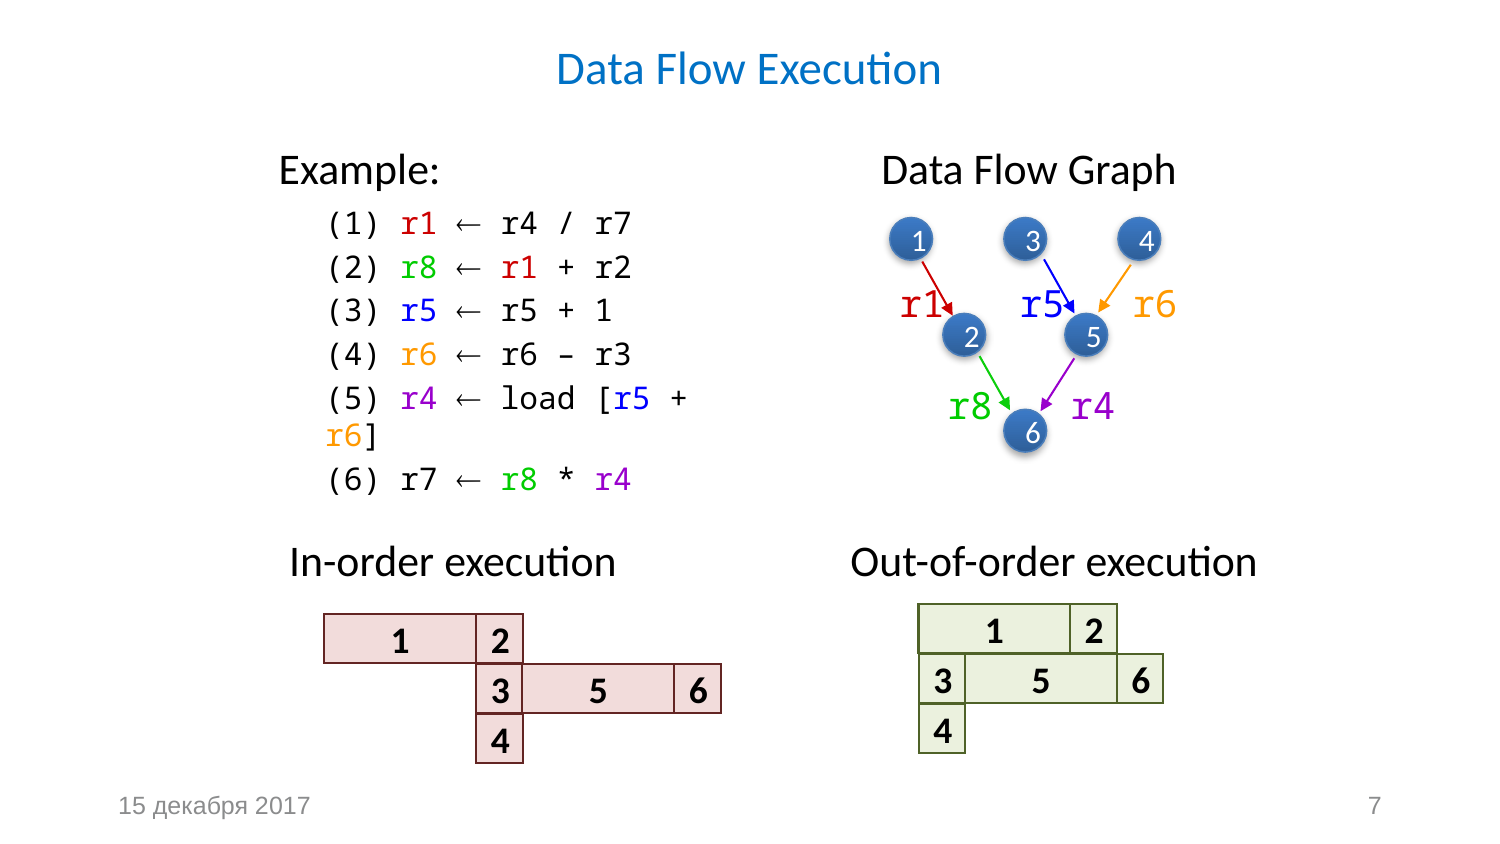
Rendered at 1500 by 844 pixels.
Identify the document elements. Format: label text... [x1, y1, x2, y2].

text_box 4 [1117, 217, 1161, 261]
text_box 2 [476, 613, 523, 664]
text_box Out-of-order execution [835, 525, 1273, 593]
text_box 2 [1069, 603, 1117, 653]
text_box 5 [1066, 313, 1107, 356]
text_box 3 [918, 654, 965, 703]
text_box 2 [944, 313, 986, 354]
text_box 1 [889, 217, 933, 259]
text_box 3 [1003, 217, 1047, 257]
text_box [1005, 259, 1079, 334]
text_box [885, 261, 958, 334]
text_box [1097, 264, 1191, 334]
text_box 6 [1118, 653, 1164, 704]
title Data Flow Execution [74, 18, 1425, 129]
text_box Data Flow Graph [866, 133, 1192, 201]
text_box 1 [918, 603, 1069, 653]
text_box 4 [918, 703, 966, 754]
slide_number 15 декабря 2017 [103, 782, 441, 828]
text_box 6 [675, 663, 721, 714]
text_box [933, 355, 1011, 436]
text_box 4 [476, 713, 523, 764]
text_box 6 [1008, 409, 1043, 453]
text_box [1040, 357, 1129, 436]
text_box 5 [965, 653, 1118, 704]
text_box In-order execution [274, 525, 632, 593]
text_box Example: [264, 133, 456, 201]
slide_number 7 [1059, 782, 1397, 828]
text_box 1 [324, 613, 476, 664]
text_box (1) r1  r4 / r7 (2) r8  r1 + r2 (3) r5  r5 + 1 (4) r6  r6 – r3 (5) r4  load [r5 + r6] (6) r7  r8 * r4 [313, 197, 750, 477]
text_box 3 [476, 664, 522, 713]
text_box 5 [522, 663, 675, 714]
